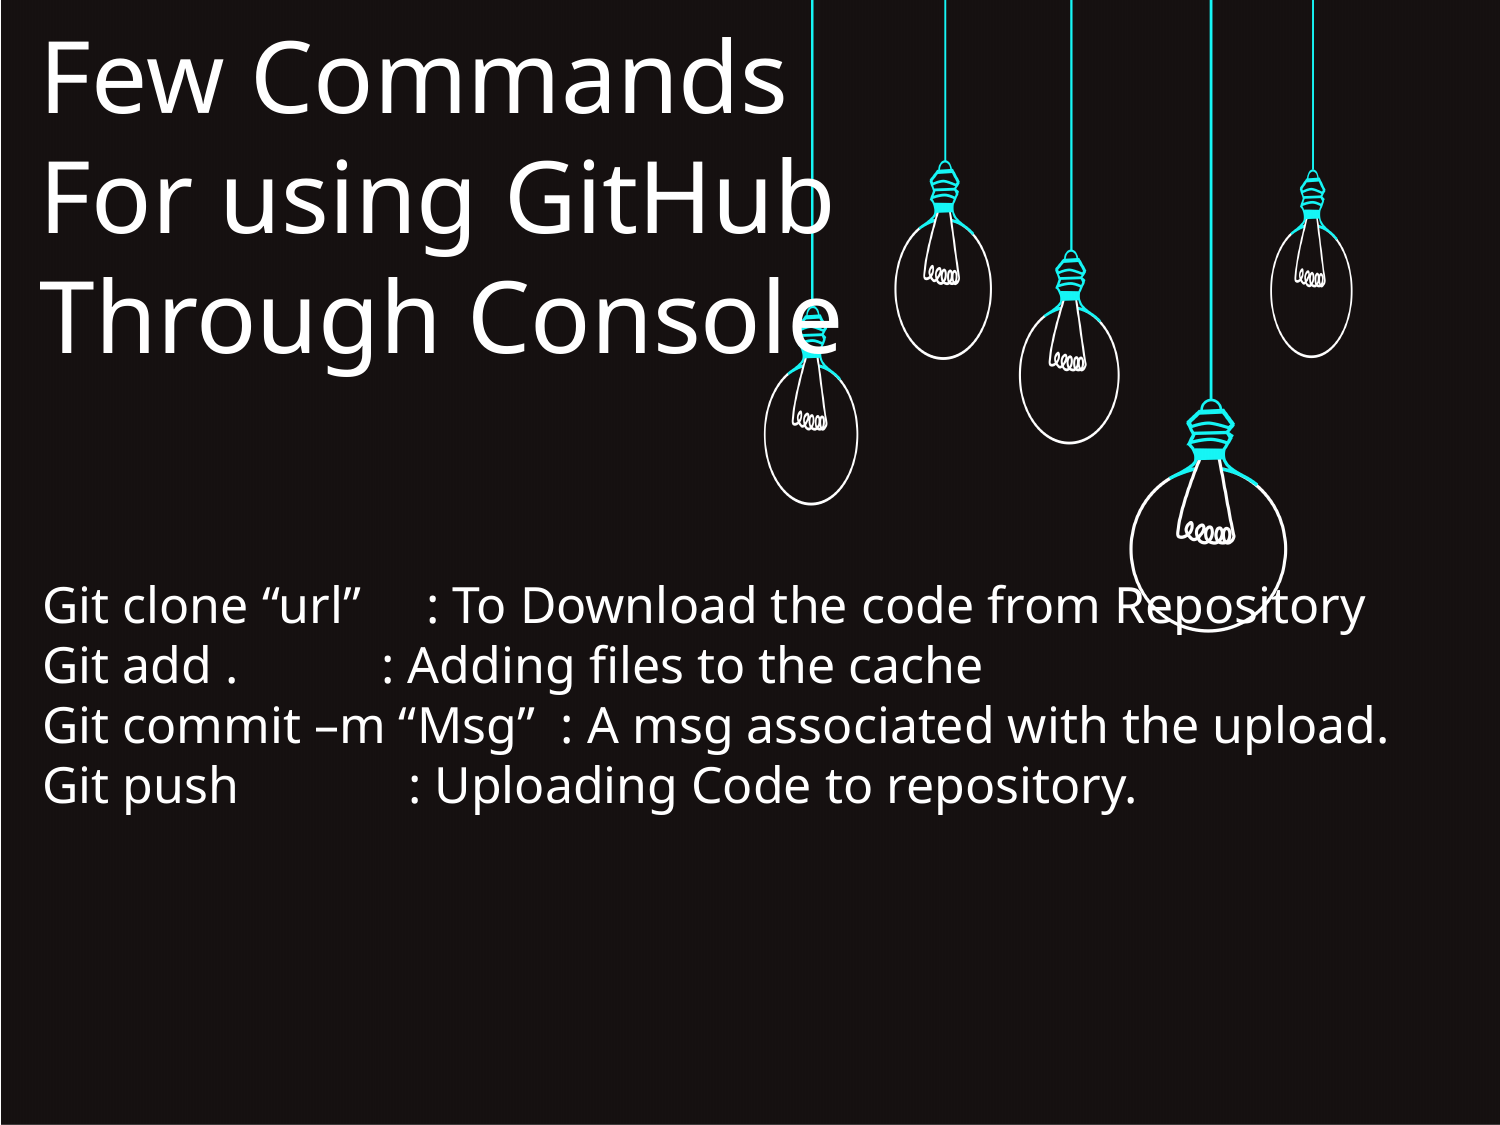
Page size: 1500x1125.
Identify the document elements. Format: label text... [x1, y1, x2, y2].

text_box Few Commands For using GitHub Through Console [24, 99, 925, 288]
picture [0, 0, 1500, 1125]
text_box Git clone “url” : To Download the code from Repository Git add . : Adding files to the cache Git commit –m “Msg” : A msg associated with the upload. Git push : Uploading Code to repository. [27, 600, 1438, 788]
